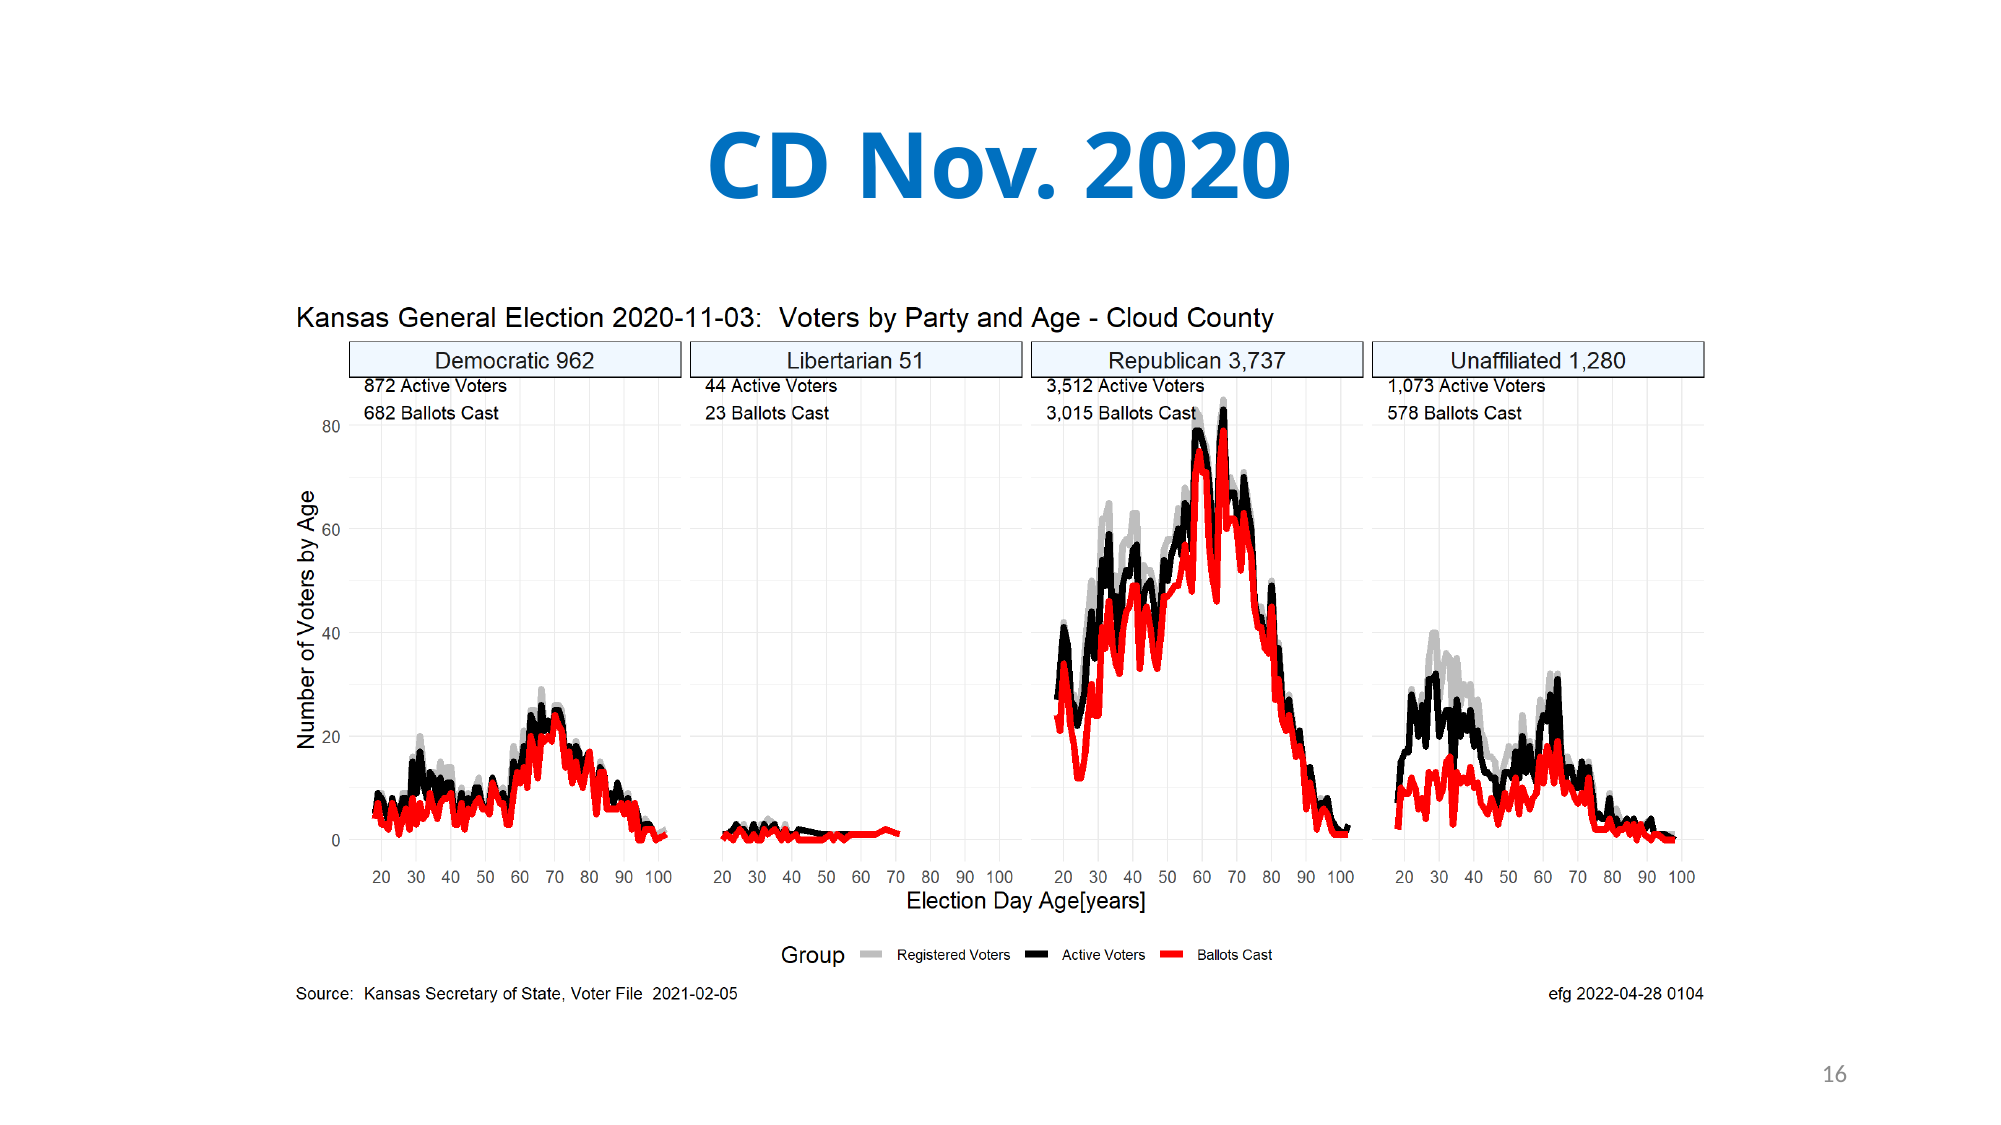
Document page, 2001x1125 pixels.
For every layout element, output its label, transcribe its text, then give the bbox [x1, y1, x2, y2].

slide_number ‹#› [1412, 1042, 1863, 1103]
picture [287, 297, 1713, 1011]
title CD Nov. 2020 [137, 59, 1863, 278]
